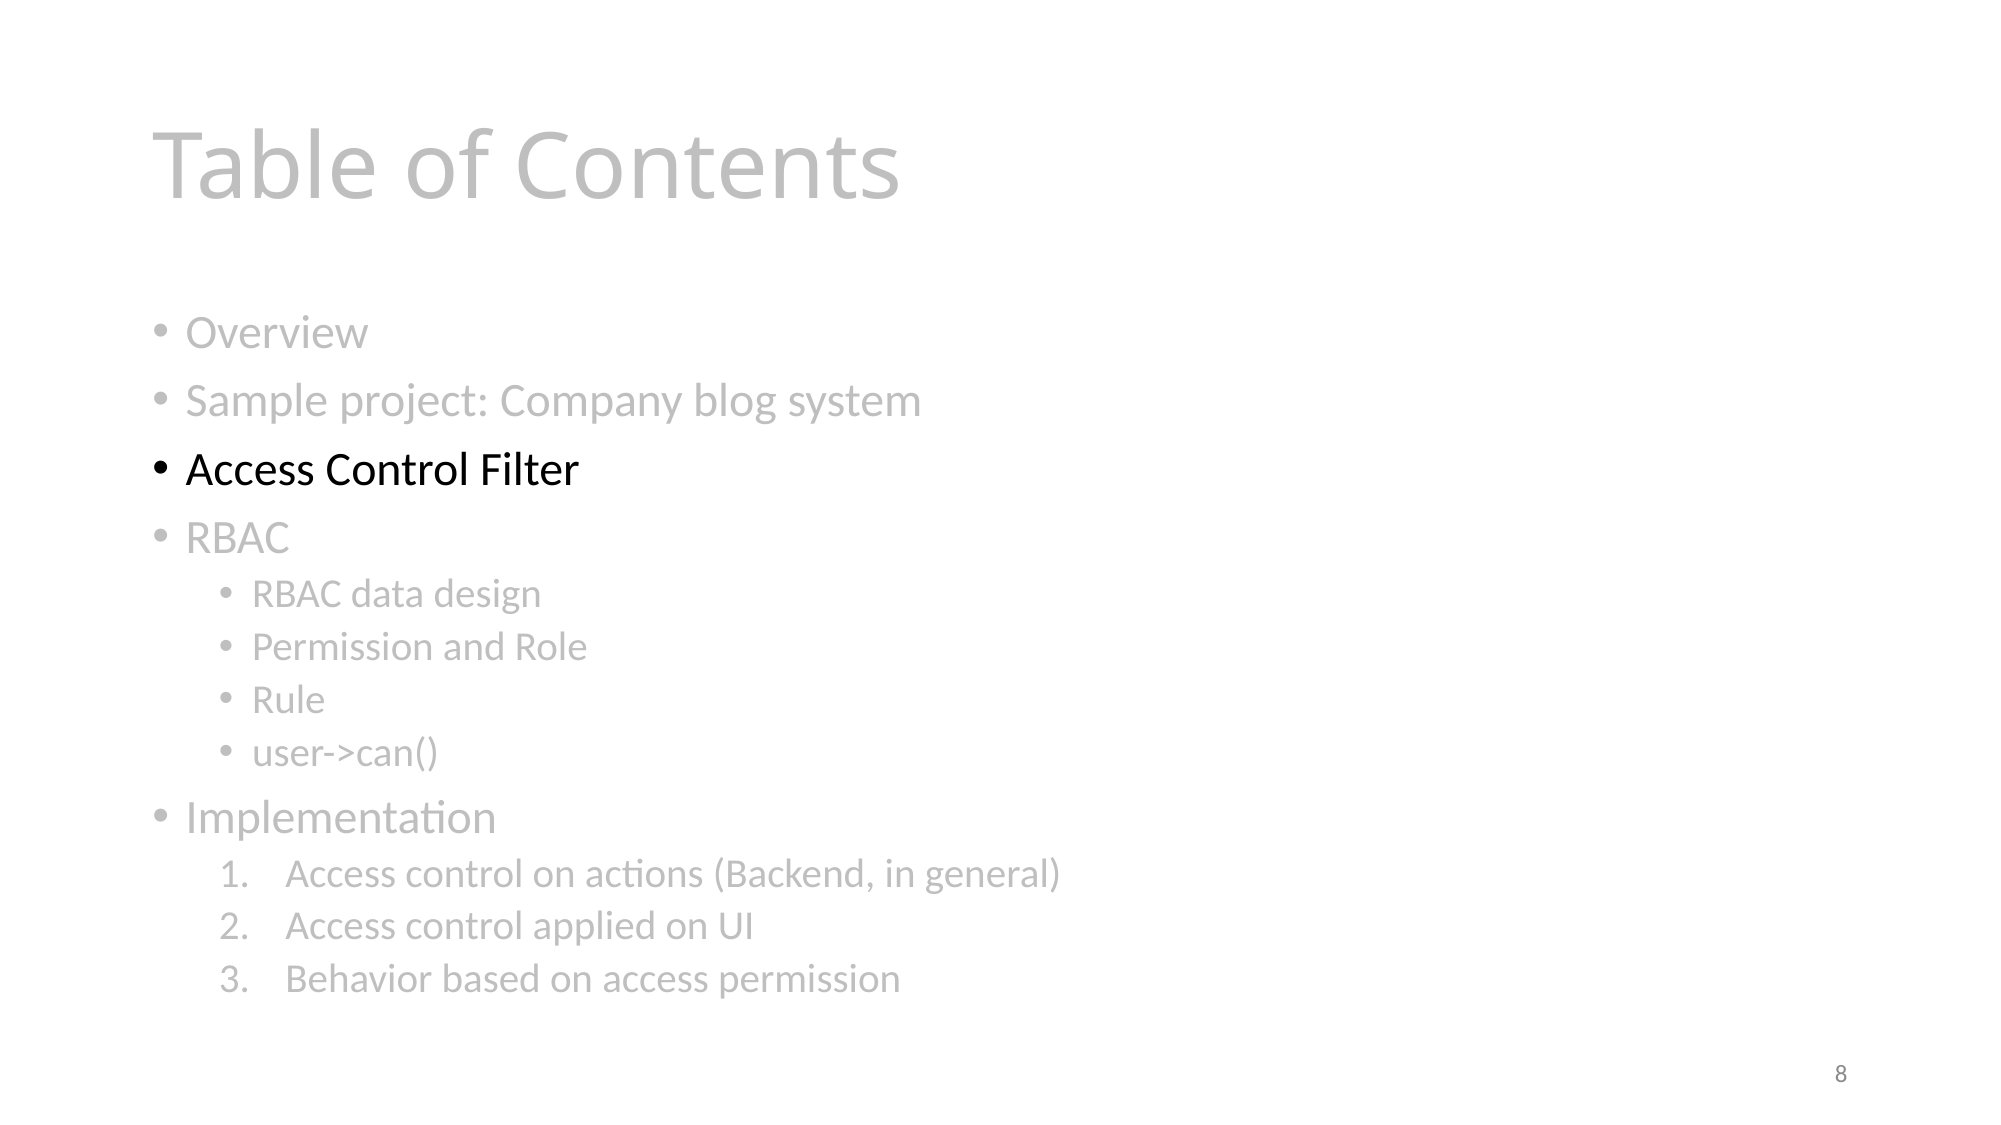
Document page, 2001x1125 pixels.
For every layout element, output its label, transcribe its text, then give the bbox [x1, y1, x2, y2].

slide_number 8 [1412, 1042, 1863, 1103]
list Overview Sample project: Company blog system Access Control Filter RBAC RBAC data design Permission and Role Rule user->can() Implementation Access control on actions (Backend, in general) Access control applied on UI Behavior based on access permission [137, 299, 1863, 1014]
title Table of Contents [137, 59, 1863, 278]
